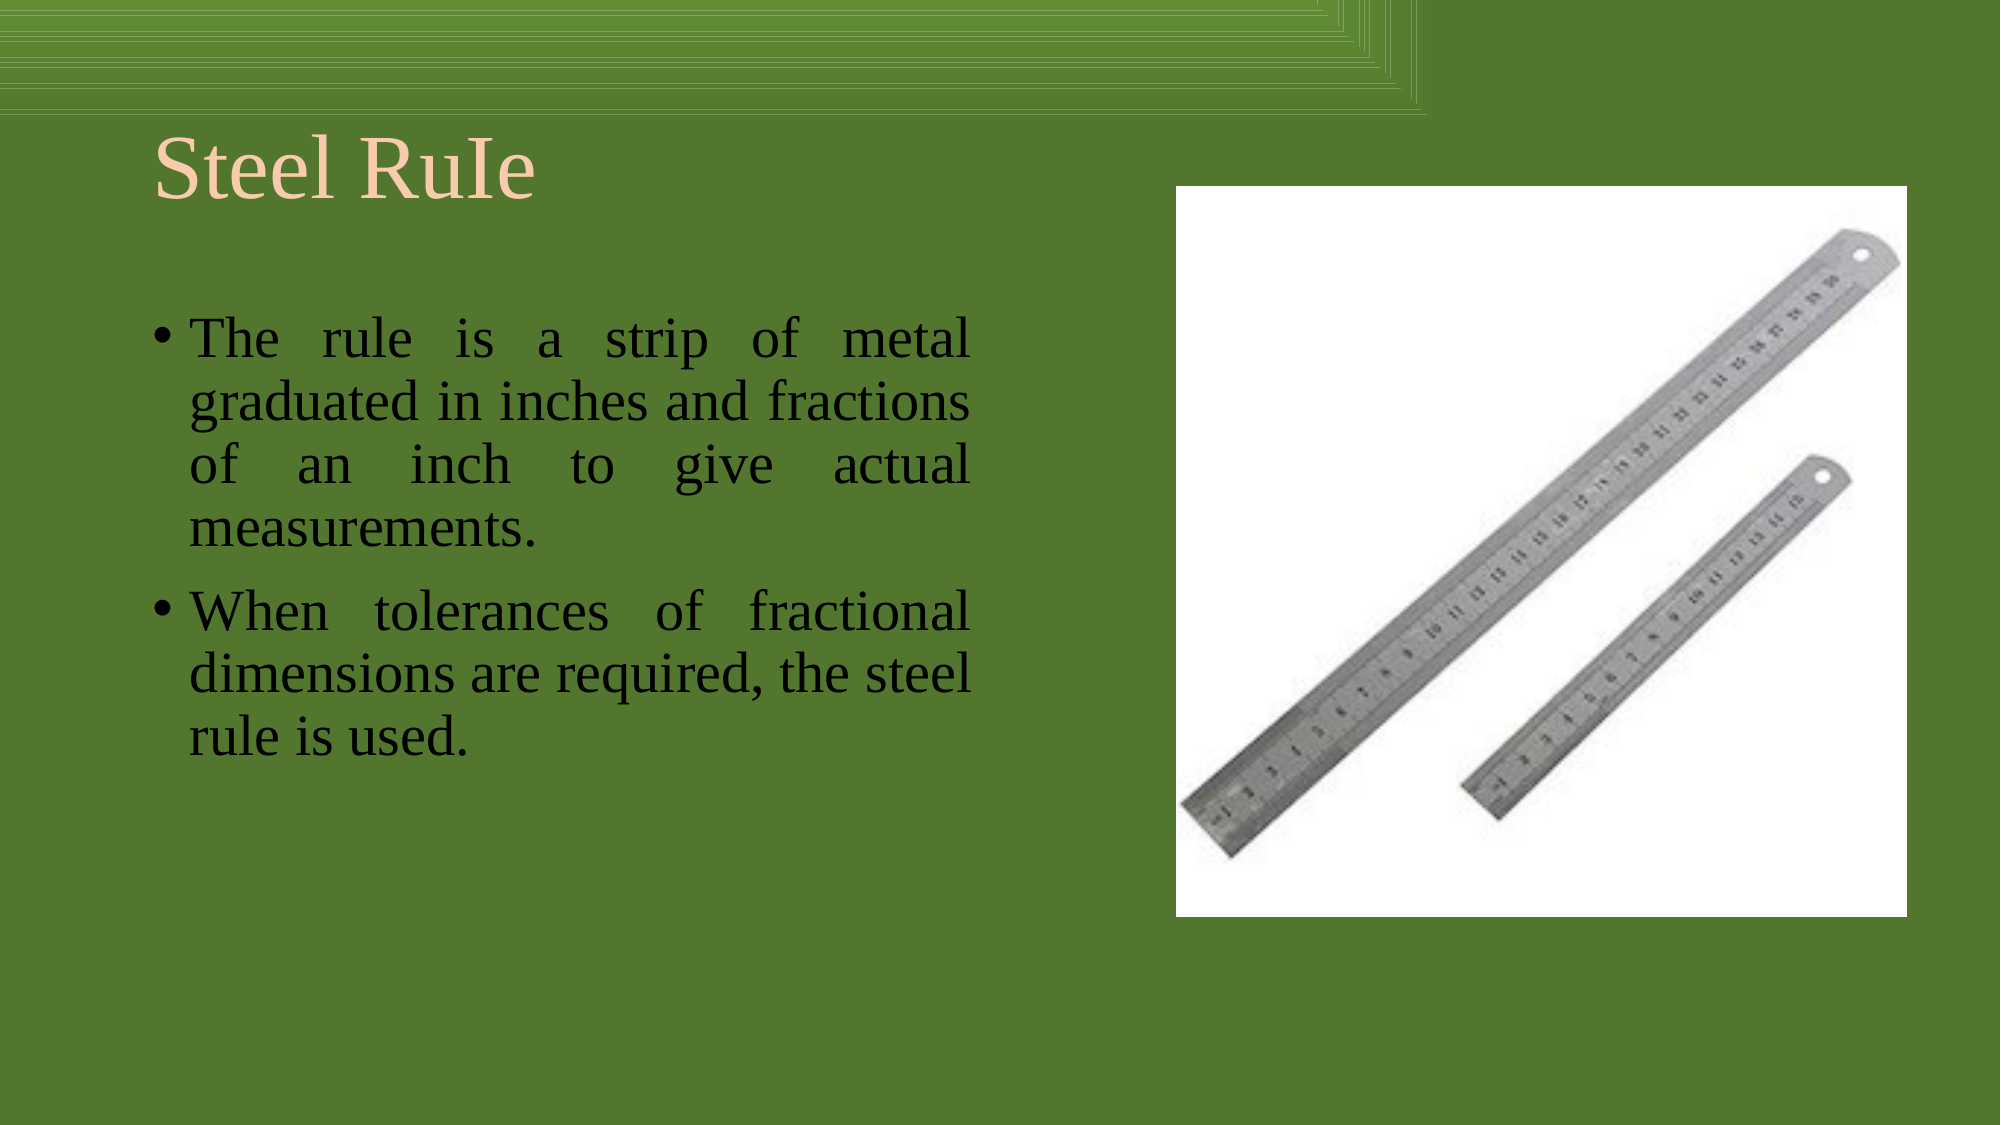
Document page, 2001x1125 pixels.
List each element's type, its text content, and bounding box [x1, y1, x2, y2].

list The rule is a strip of metal graduated in inches and fractions of an inch to give actual measurements. When tolerances of fractional dimensions are required, the steel rule is used. [137, 299, 988, 1014]
title Steel RuIe [137, 59, 1863, 278]
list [1176, 186, 1907, 917]
